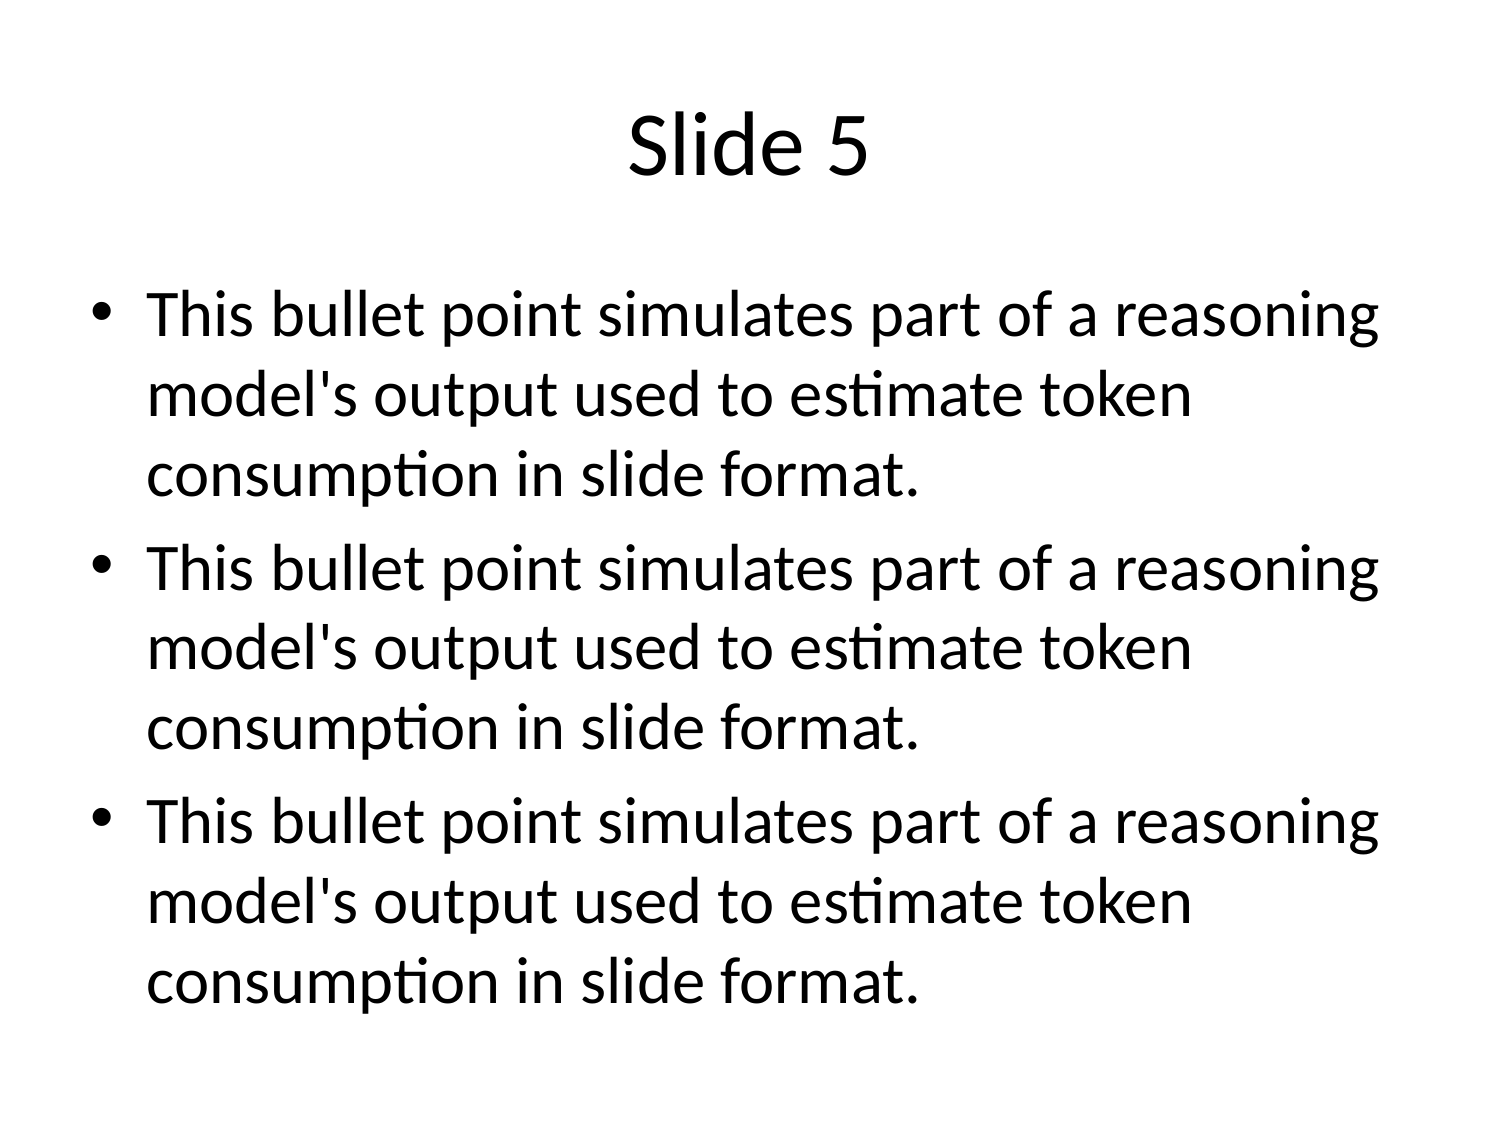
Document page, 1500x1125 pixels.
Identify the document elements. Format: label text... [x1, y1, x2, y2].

list This bullet point simulates part of a reasoning model's output used to estimate token consumption in slide format. This bullet point simulates part of a reasoning model's output used to estimate token consumption in slide format. This bullet point simulates part of a reasoning model's output used to estimate token consumption in slide format. [75, 262, 1425, 1005]
title Slide 5 [75, 45, 1425, 233]
